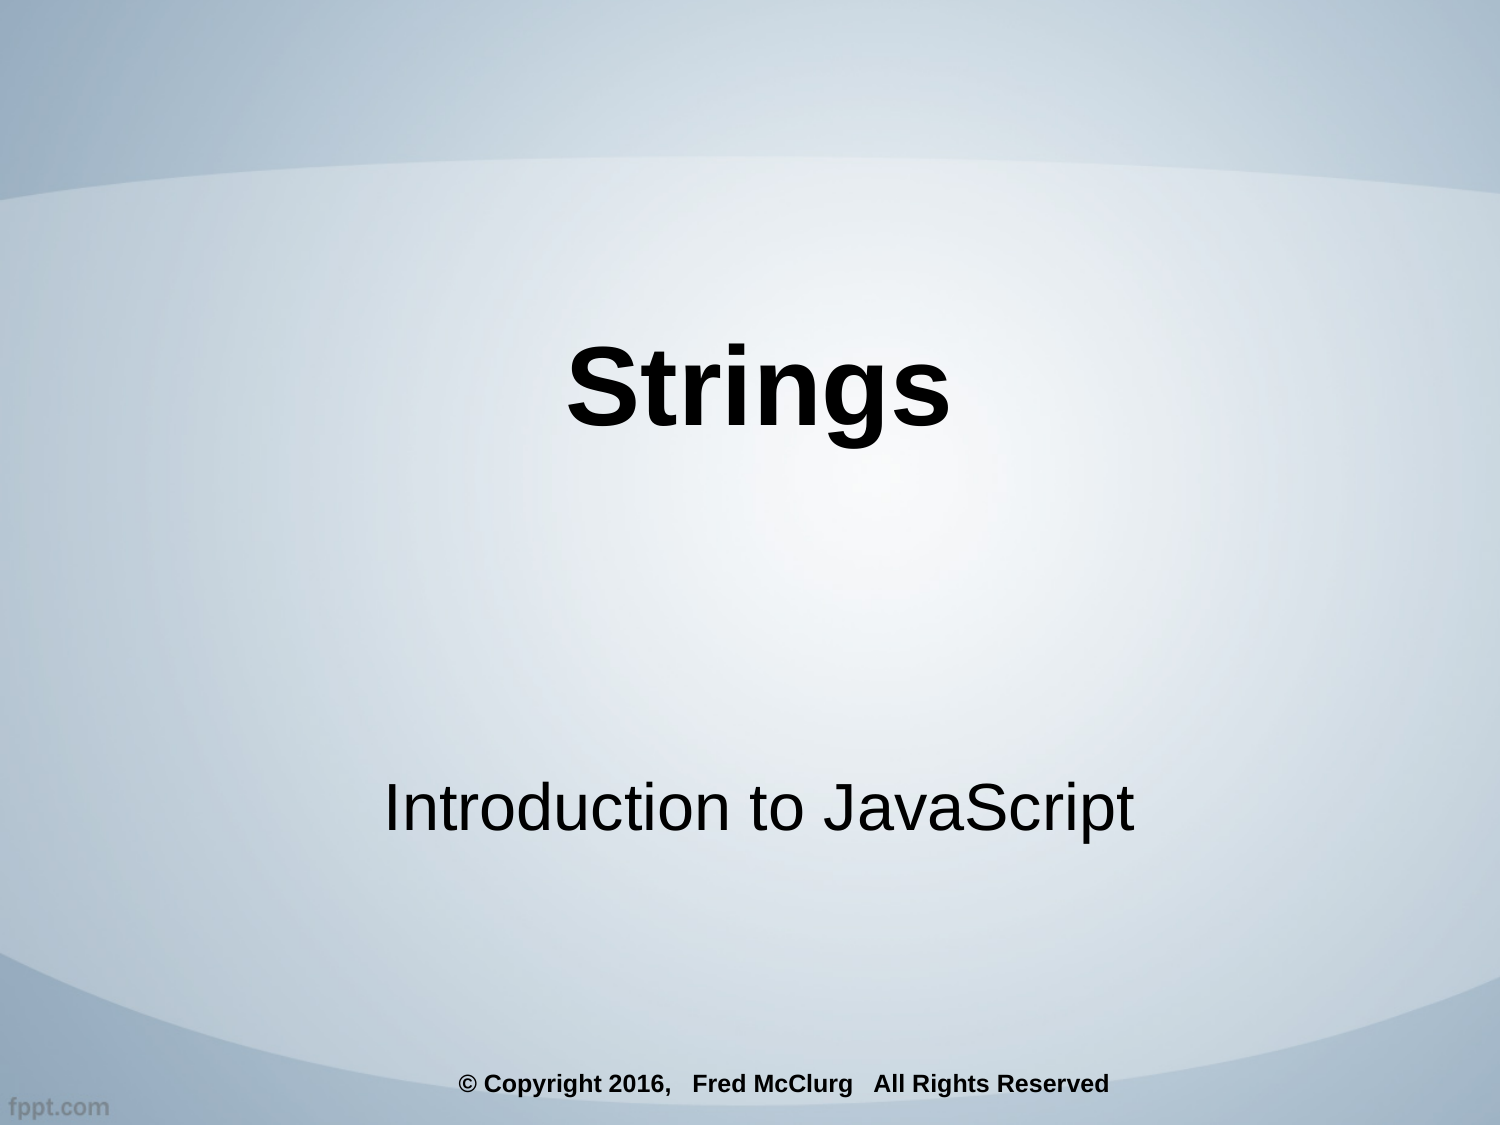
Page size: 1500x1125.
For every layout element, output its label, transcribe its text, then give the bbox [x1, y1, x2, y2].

picture [0, 0, 1500, 1125]
subtitle Introduction to JavaScript [201, 633, 1318, 969]
text_box [134, 1024, 1385, 1118]
text_box © Copyright 2016, Fred McClurg All Rights Reserved [159, 1031, 1410, 1125]
text_box Strings [159, 218, 1360, 539]
